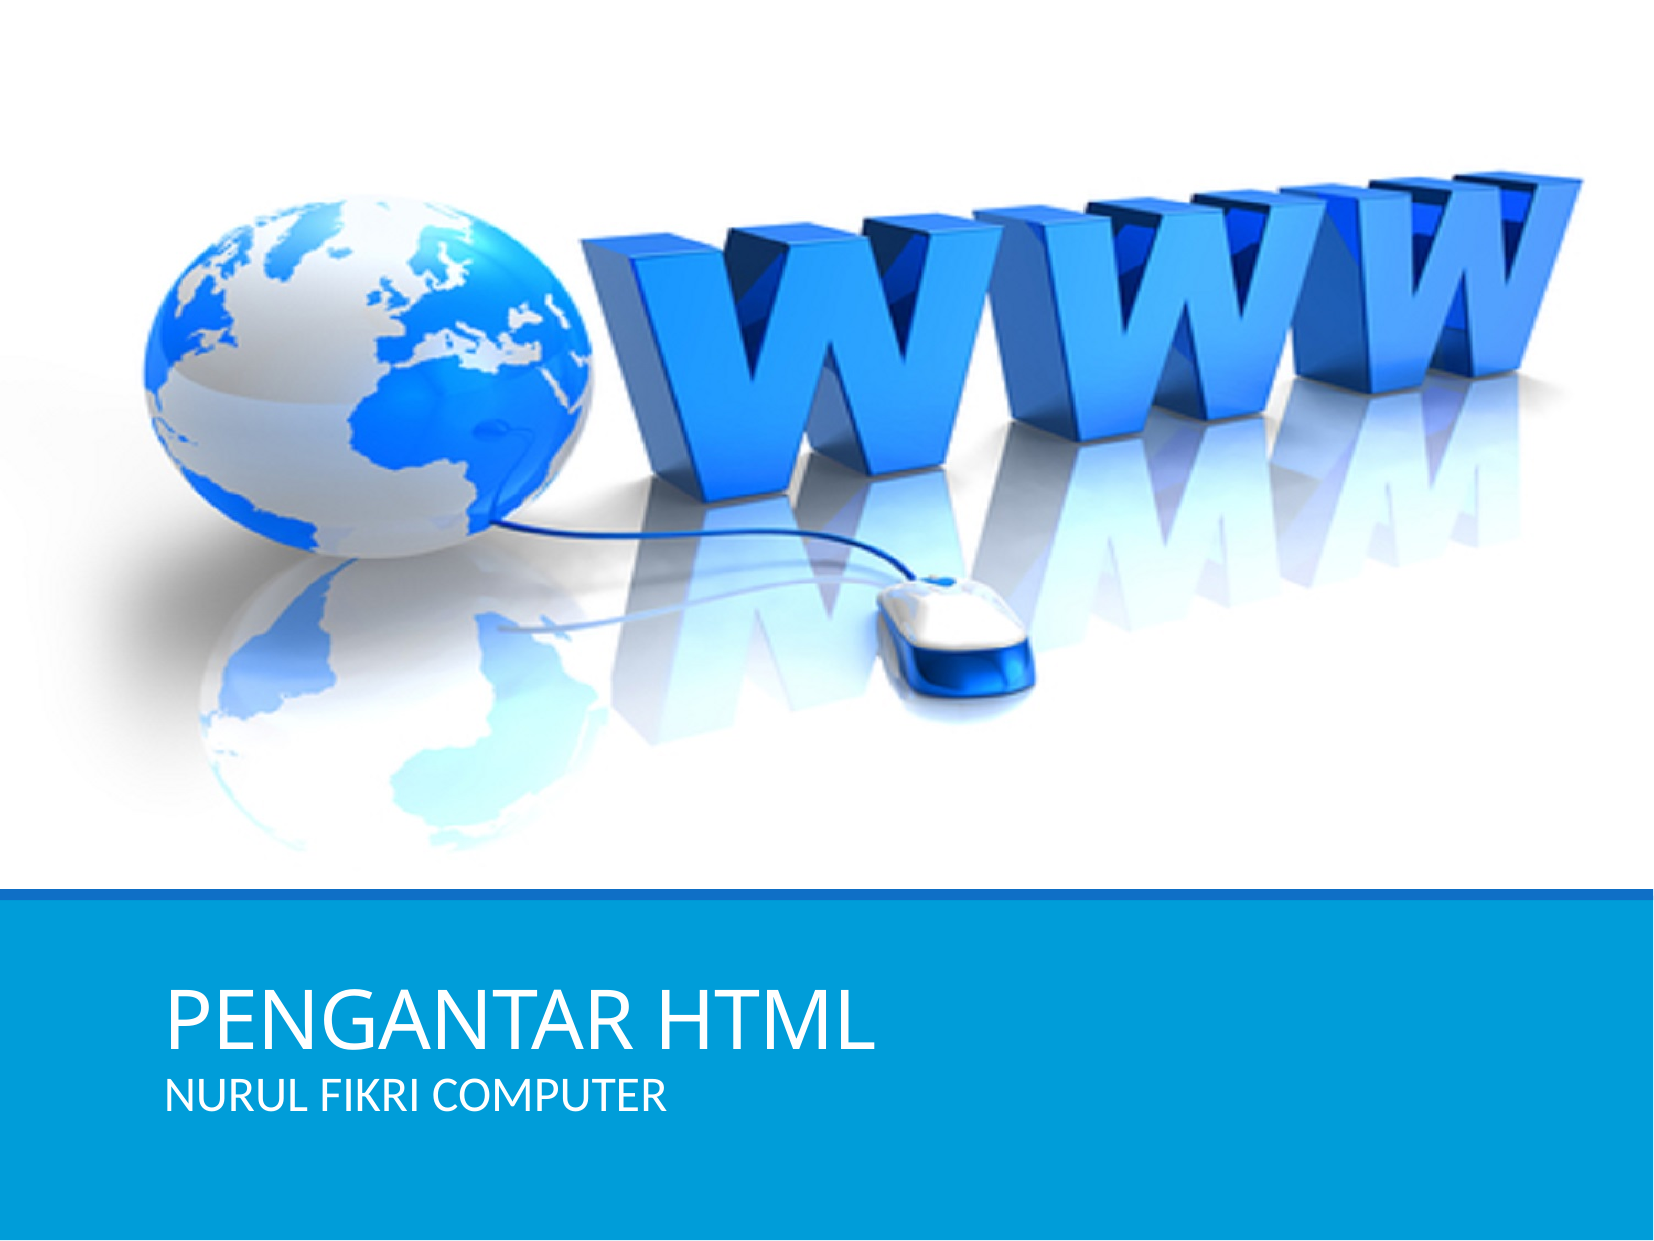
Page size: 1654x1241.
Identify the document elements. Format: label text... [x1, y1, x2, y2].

title PENGANTAR HTML [148, 917, 1522, 1067]
picture [0, 0, 1654, 890]
list NURUL FIKRI COMPUTER [148, 1068, 1522, 1176]
